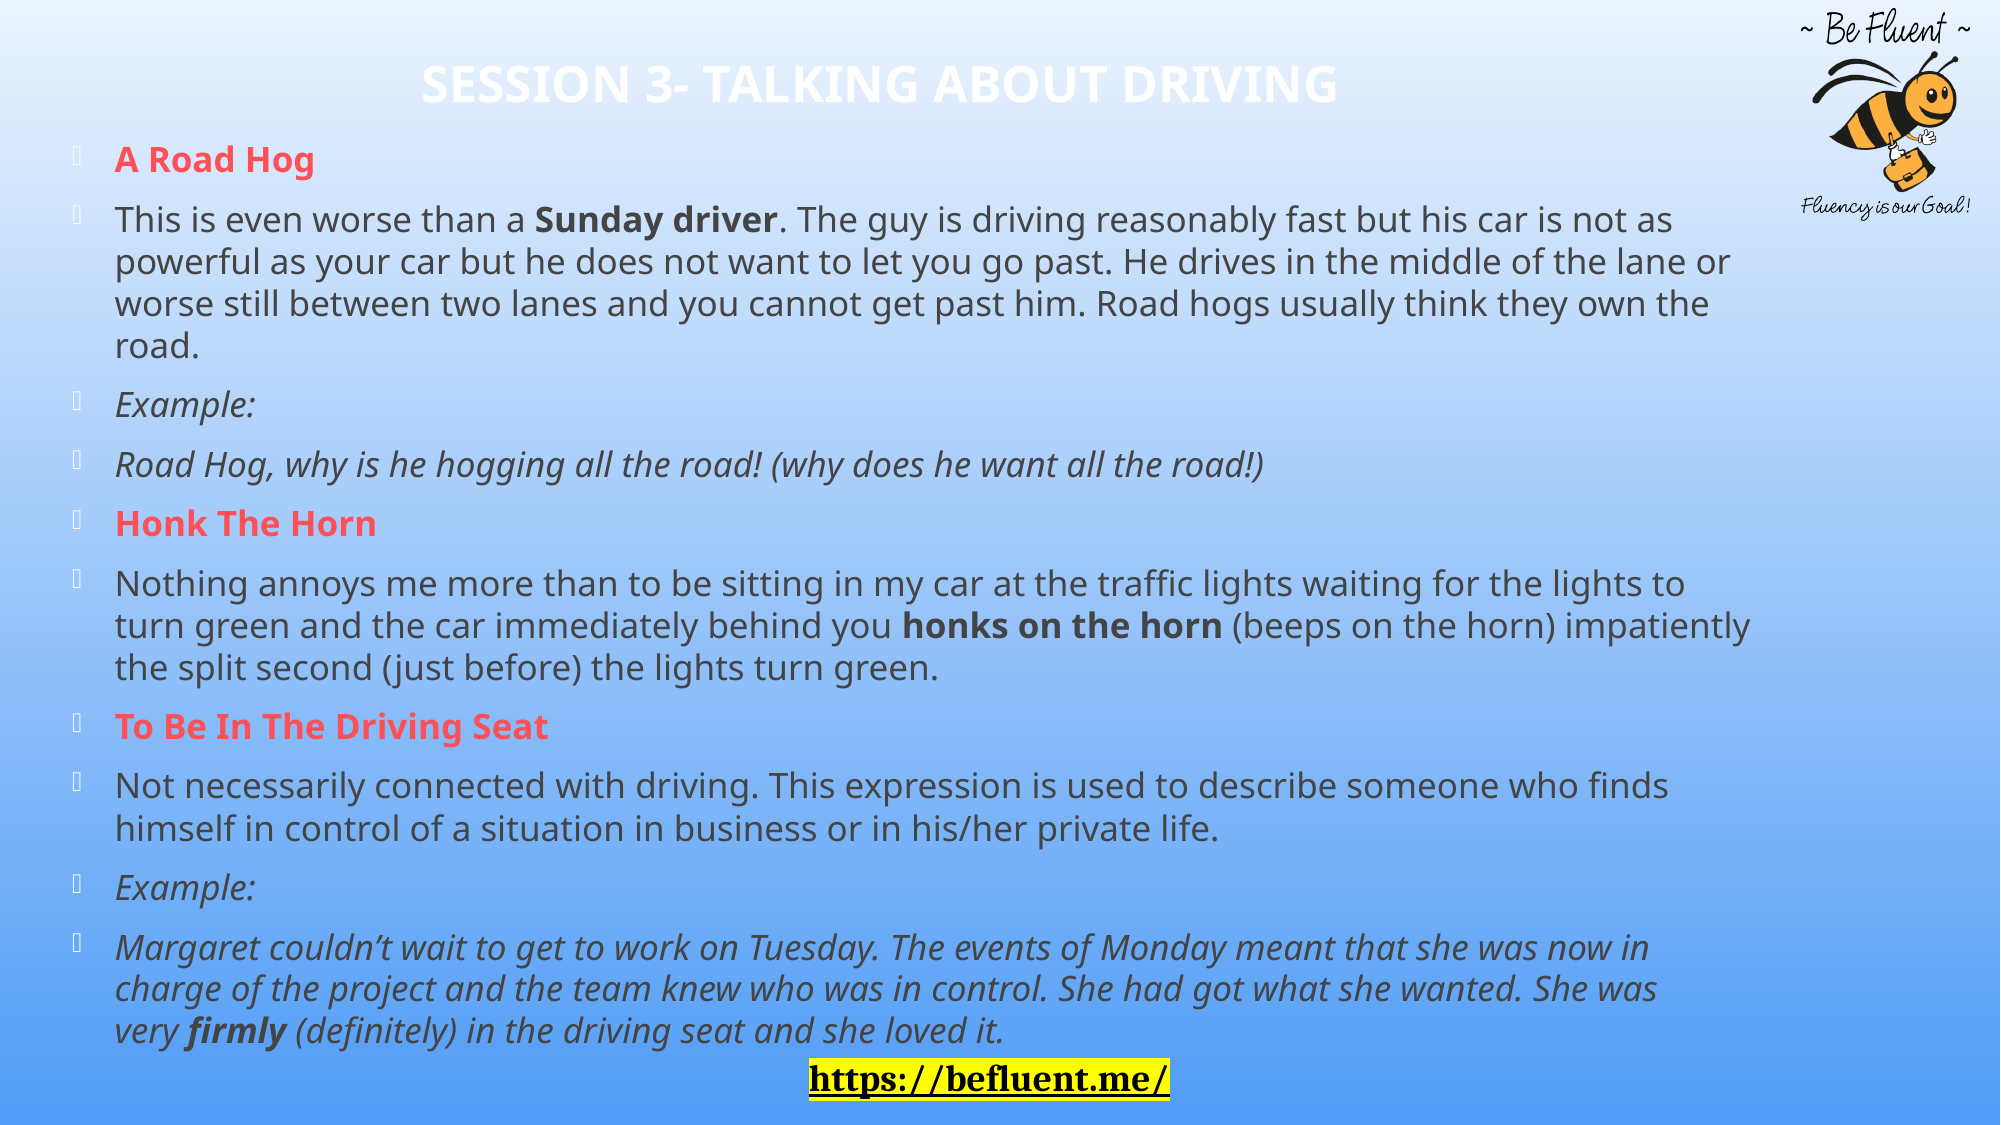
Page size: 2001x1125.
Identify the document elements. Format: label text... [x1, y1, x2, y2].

list A Road Hog This is even worse than a Sunday driver. The guy is driving reasonably fast but his car is not as powerful as your car but he does not want to let you go past. He drives in the middle of the lane or worse still between two lanes and you cannot get past him. Road hogs usually think they own the road. Example: Road Hog, why is he hogging all the road! (why does he want all the road!) Honk The Horn Nothing annoys me more than to be sitting in my car at the traffic lights waiting for the lights to turn green and the car immediately behind you honks on the horn (beeps on the horn) impatiently the split second (just before) the lights turn green. To Be In The Driving Seat Not necessarily connected with driving. This expression is used to describe someone who finds himself in control of a situation in business or in his/her private life. Example: Margaret couldn’t wait to get to work on Tuesday. The events of Monday meant that she was now in charge of the project and the team knew who was in control. She had got what she wanted. She was very firmly (definitely) in the driving seat and she loved it. [57, 130, 1774, 1065]
picture [1796, 0, 2000, 229]
text_box https://befluent.me/ [457, 1065, 1522, 1107]
title Session 3- Talking about Driving [116, 17, 1645, 130]
